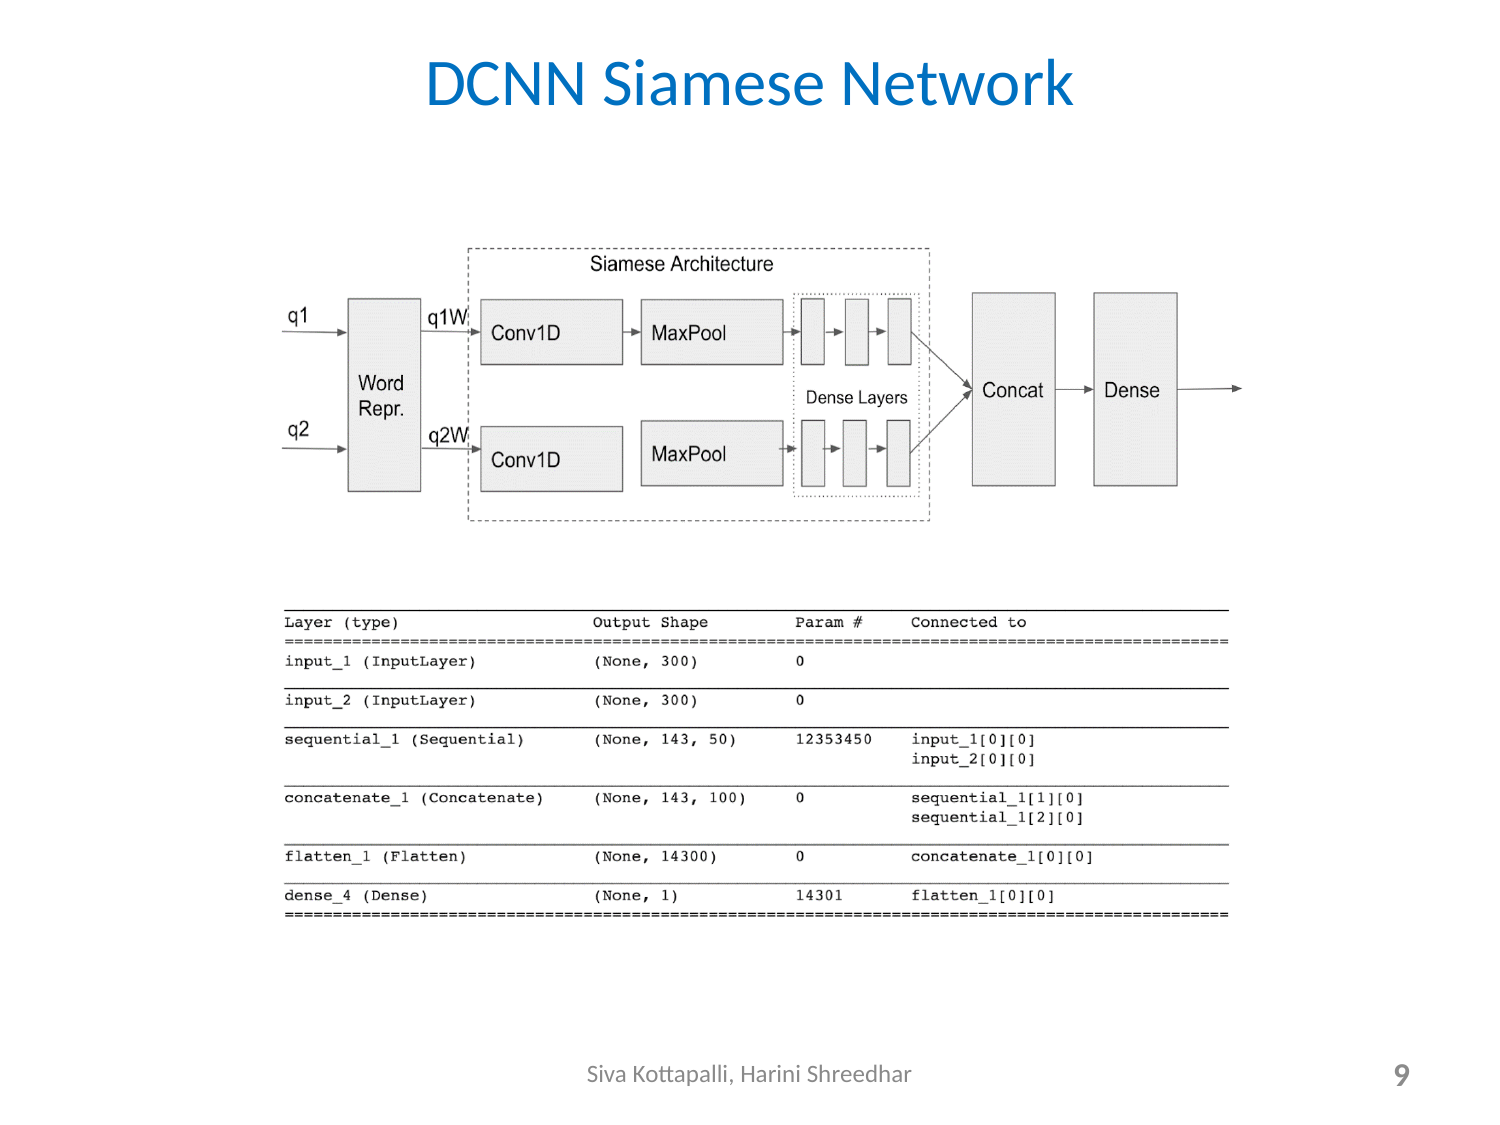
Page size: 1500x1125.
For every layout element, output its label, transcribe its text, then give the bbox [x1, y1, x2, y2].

picture [274, 237, 1251, 537]
slide_number 9 [1074, 1042, 1425, 1103]
title DCNN Siamese Network [75, 19, 1425, 138]
footer Siva Kottapalli, Harini Shreedhar [512, 1042, 988, 1103]
picture [274, 599, 1251, 926]
